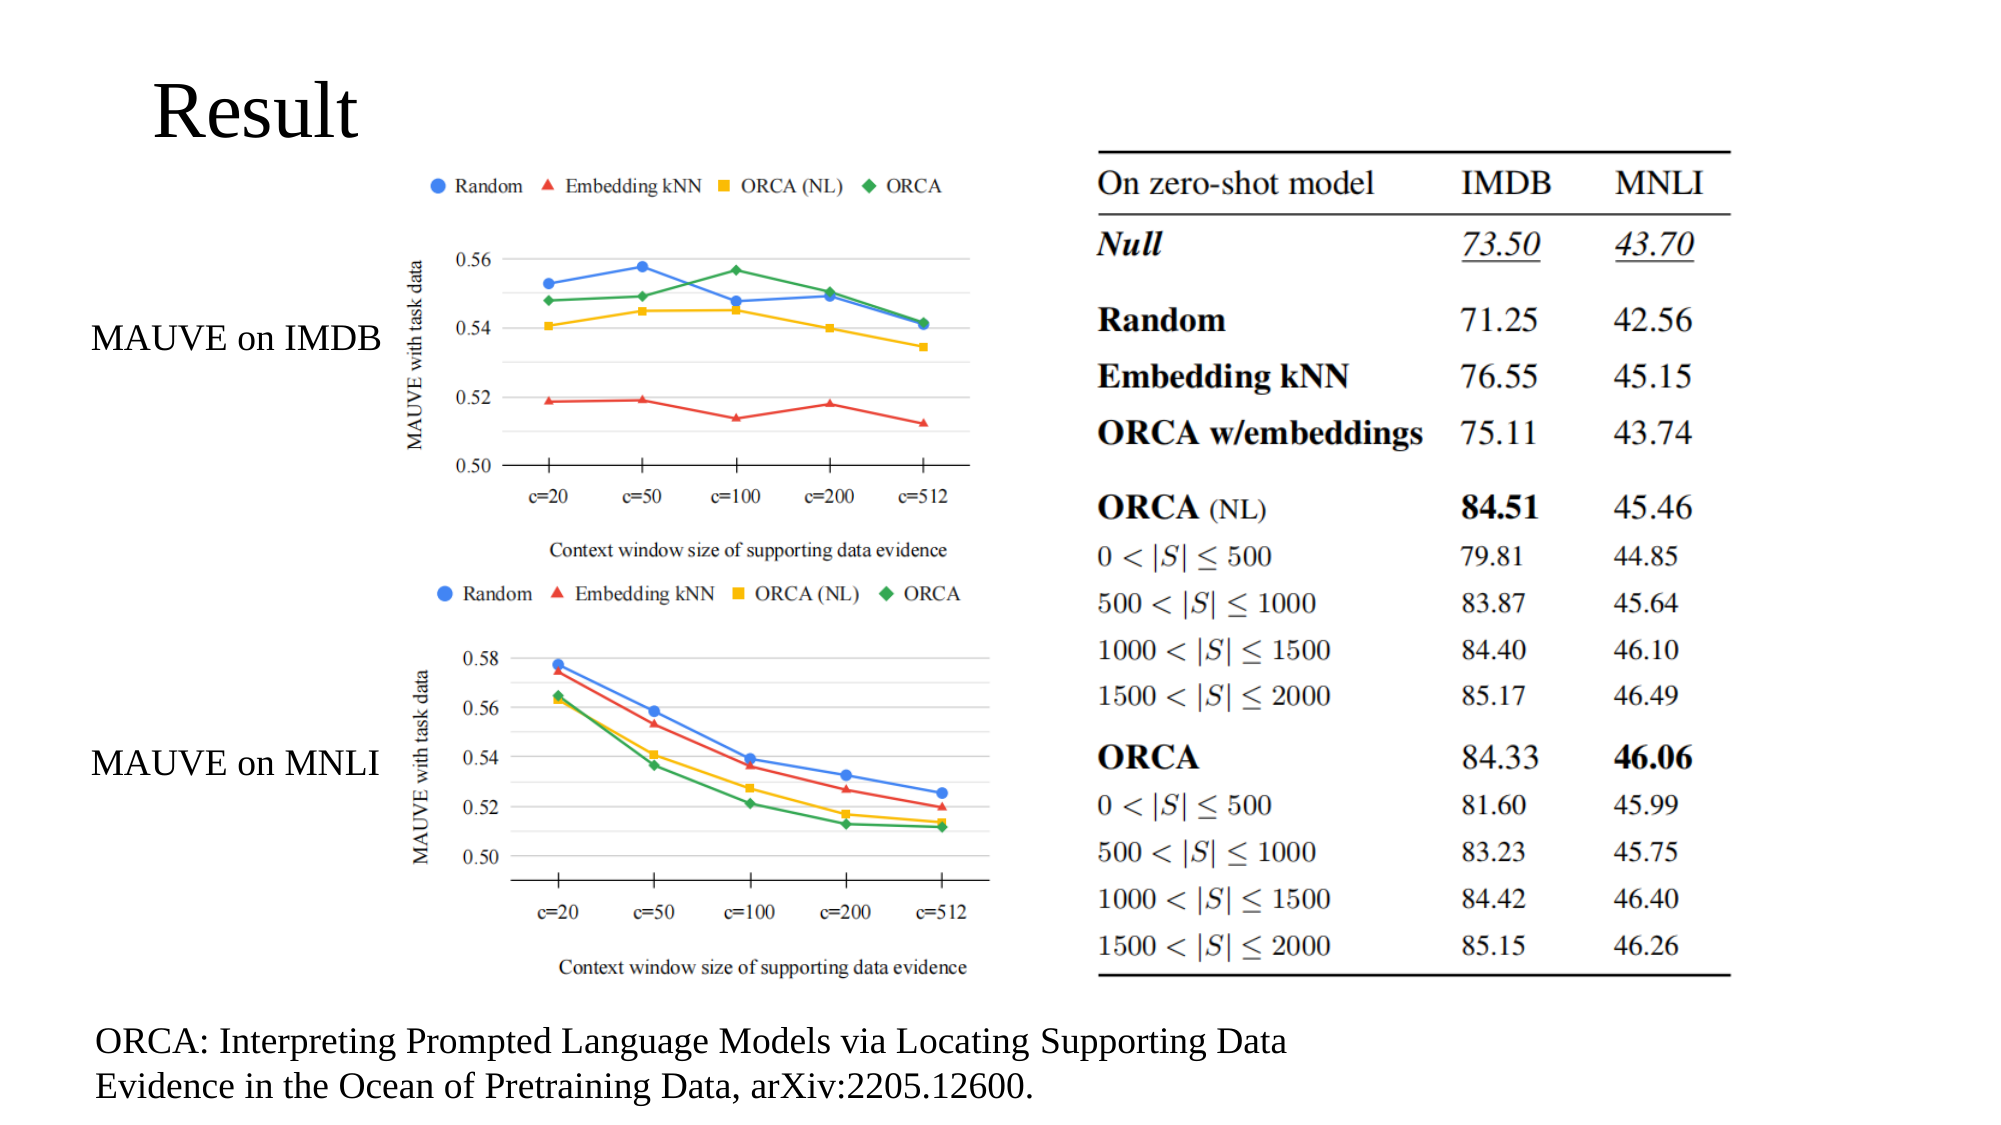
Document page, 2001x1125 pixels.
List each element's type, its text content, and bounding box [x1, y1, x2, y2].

text_box ORCA: Interpreting Prompted Language Models via Locating Supporting Data Evidence in the Ocean of Pretraining Data, arXiv:2205.12600. [80, 1008, 1439, 1113]
title Result [137, 59, 1863, 163]
picture [1077, 128, 1745, 997]
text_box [66, 162, 1013, 990]
